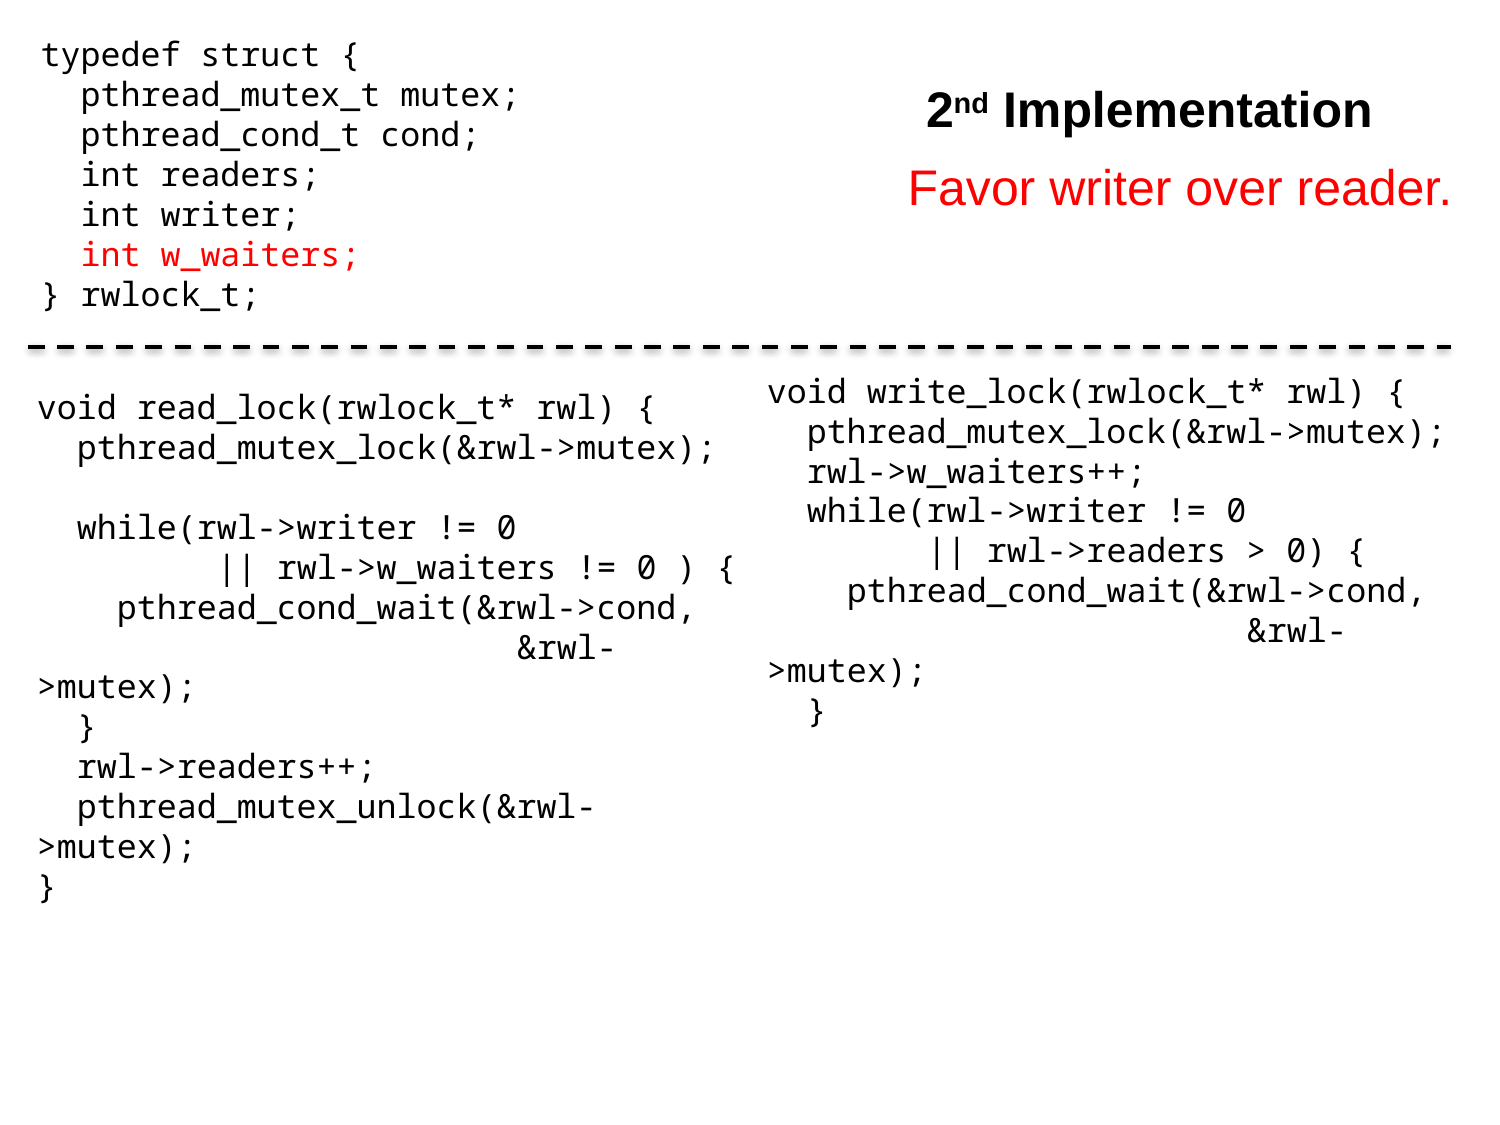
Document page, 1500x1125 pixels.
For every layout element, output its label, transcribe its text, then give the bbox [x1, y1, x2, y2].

text_box void write_lock(rwlock_t* rwl) { pthread_mutex_lock(&rwl->mutex); rwl->w_waiters++; while(rwl->writer != 0 || rwl->readers > 0) { pthread_cond_wait(&rwl->cond, &rwl->mutex); } [752, 362, 1487, 777]
text_box void read_lock(rwlock_t* rwl) { pthread_mutex_lock(&rwl->mutex); while(rwl->writer != 0 || rwl->w_waiters != 0 ) { pthread_cond_wait(&rwl->cond, &rwl->mutex); } rwl->readers++; pthread_mutex_unlock(&rwl->mutex); } [22, 378, 757, 913]
text_box Favor writer over reader. [892, 148, 1482, 224]
title 2nd Implementation [846, 14, 1453, 202]
text_box typedef struct { pthread_mutex_t mutex; pthread_cond_t cond; int readers; int writer; int w_waiters; } rwlock_t; [25, 25, 1013, 321]
